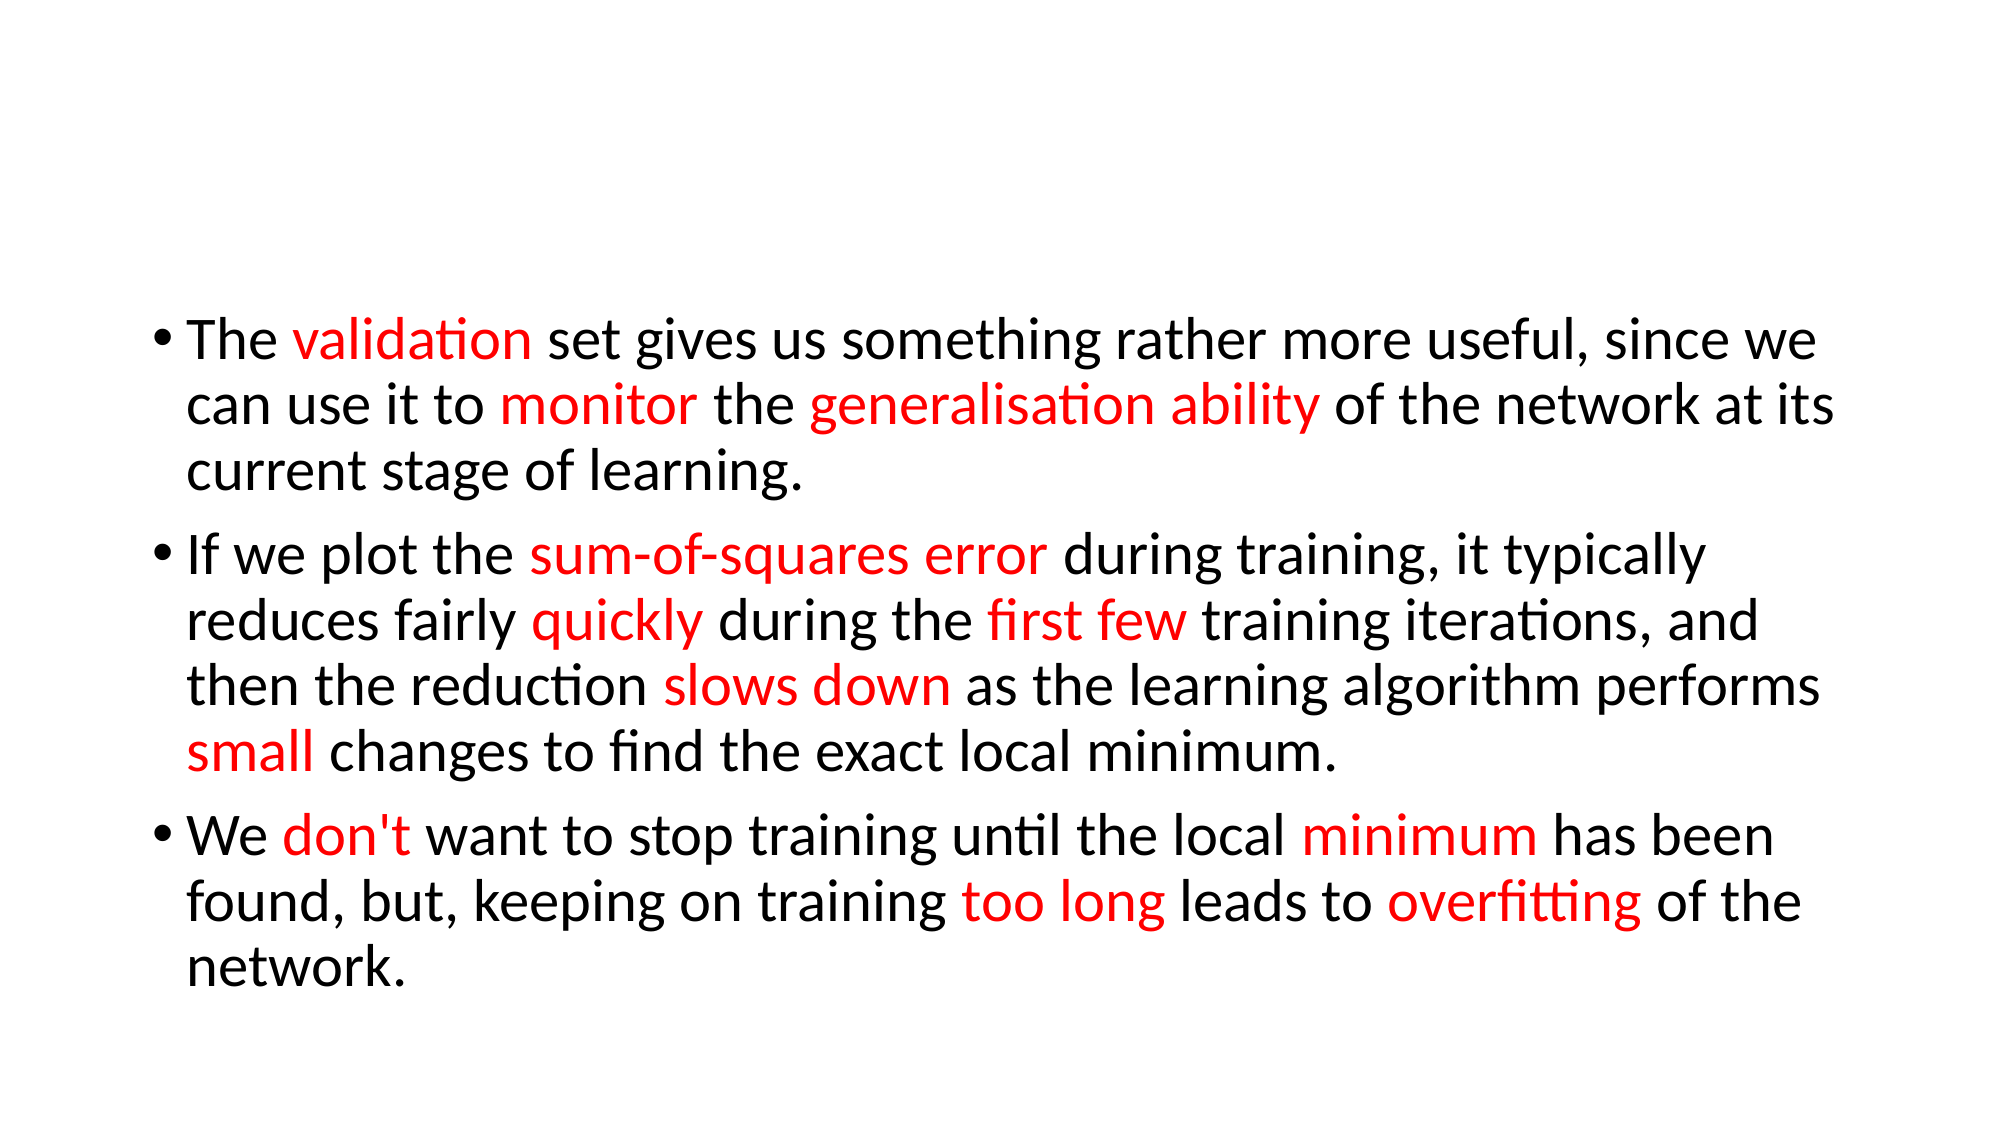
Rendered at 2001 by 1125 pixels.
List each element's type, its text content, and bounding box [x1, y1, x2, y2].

list The validation set gives us something rather more useful, since we can use it to monitor the generalisation ability of the network at its current stage of learning. If we plot the sum-of-squares error during training, it typically reduces fairly quickly during the first few training iterations, and then the reduction slows down as the learning algorithm performs small changes to find the exact local minimum. We don't want to stop training until the local minimum has been found, but, keeping on training too long leads to overfitting of the network. [137, 299, 1863, 1014]
